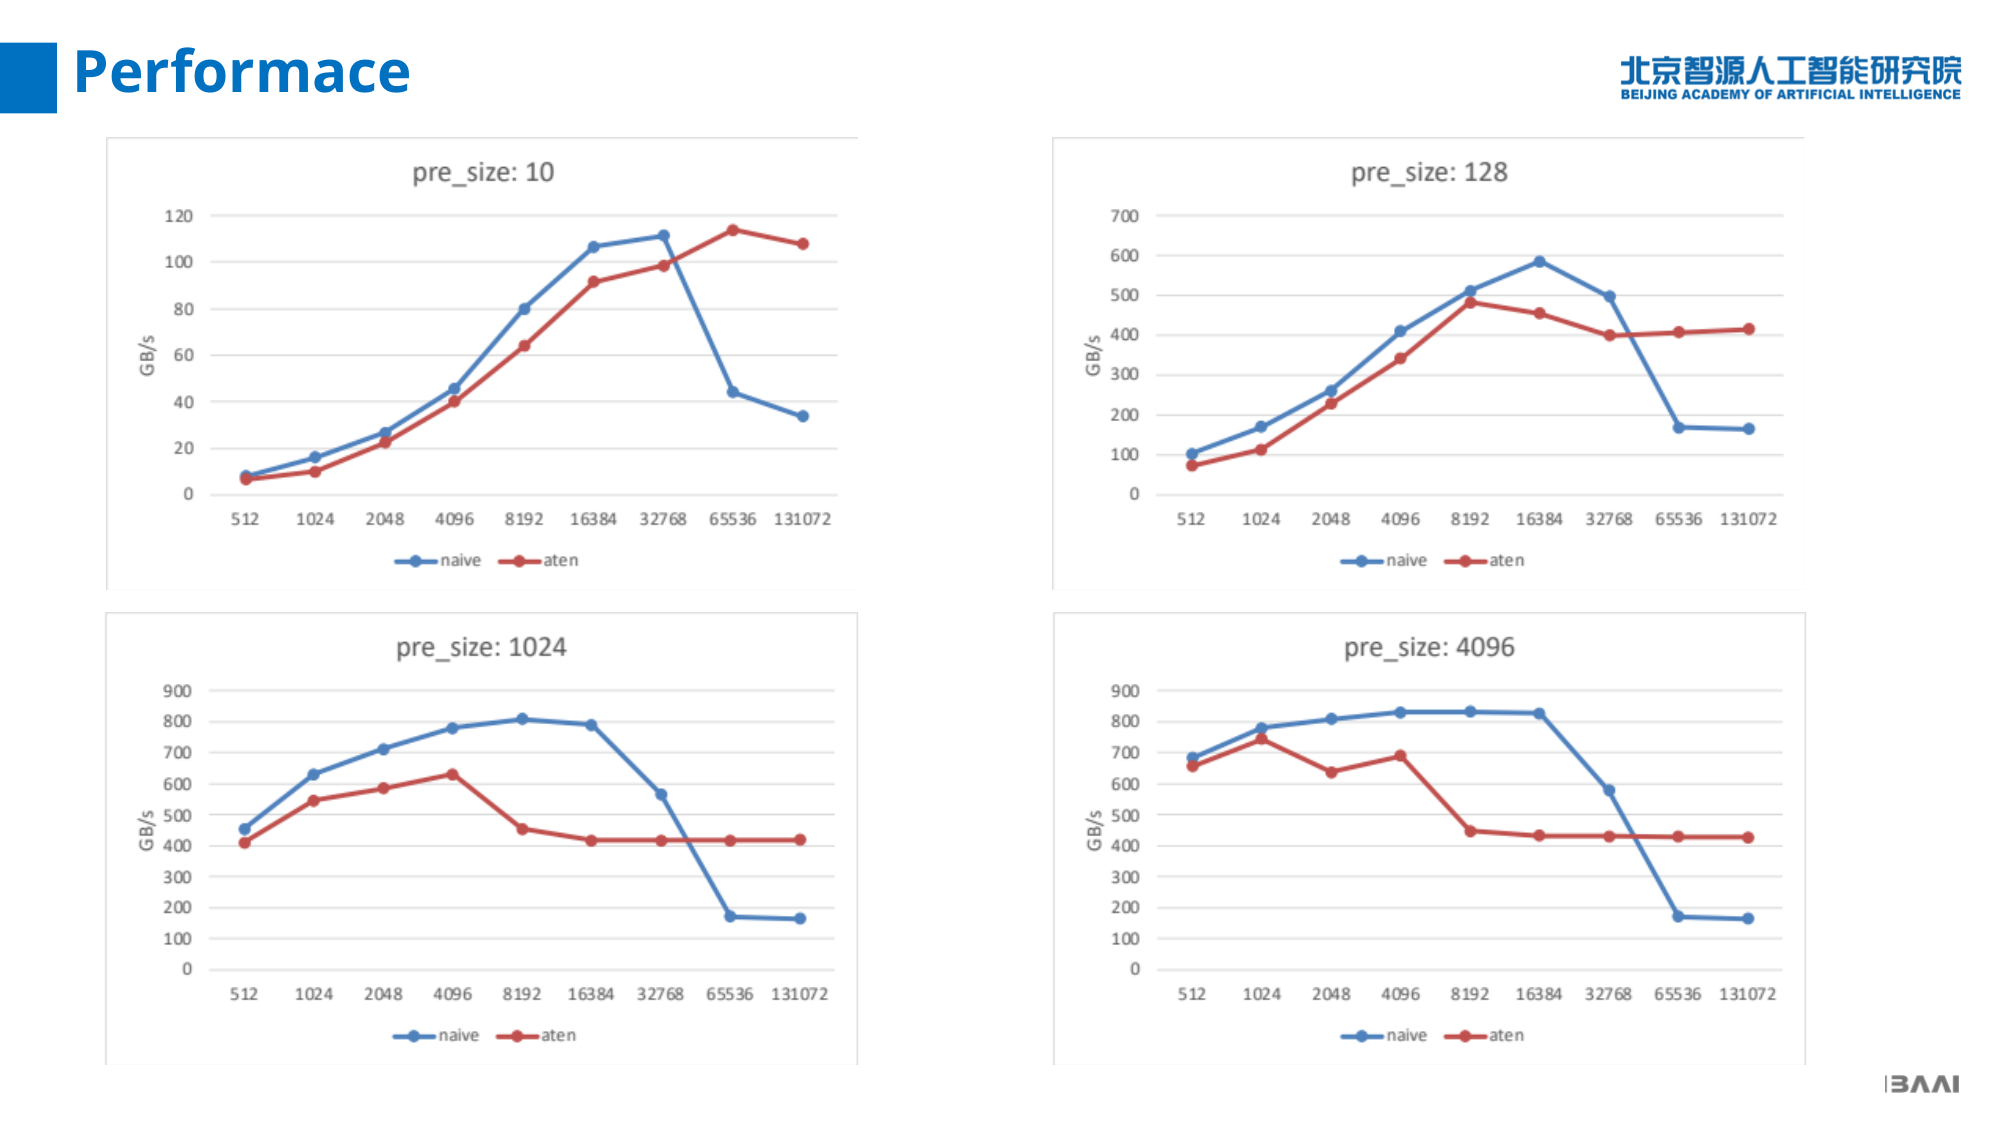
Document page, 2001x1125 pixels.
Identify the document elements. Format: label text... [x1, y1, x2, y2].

picture [1052, 137, 1805, 590]
picture [1613, 38, 1972, 117]
picture [1052, 612, 1807, 1066]
picture [1880, 1073, 1963, 1095]
list Performace [72, 42, 1588, 114]
picture [104, 612, 859, 1066]
picture [106, 137, 859, 590]
